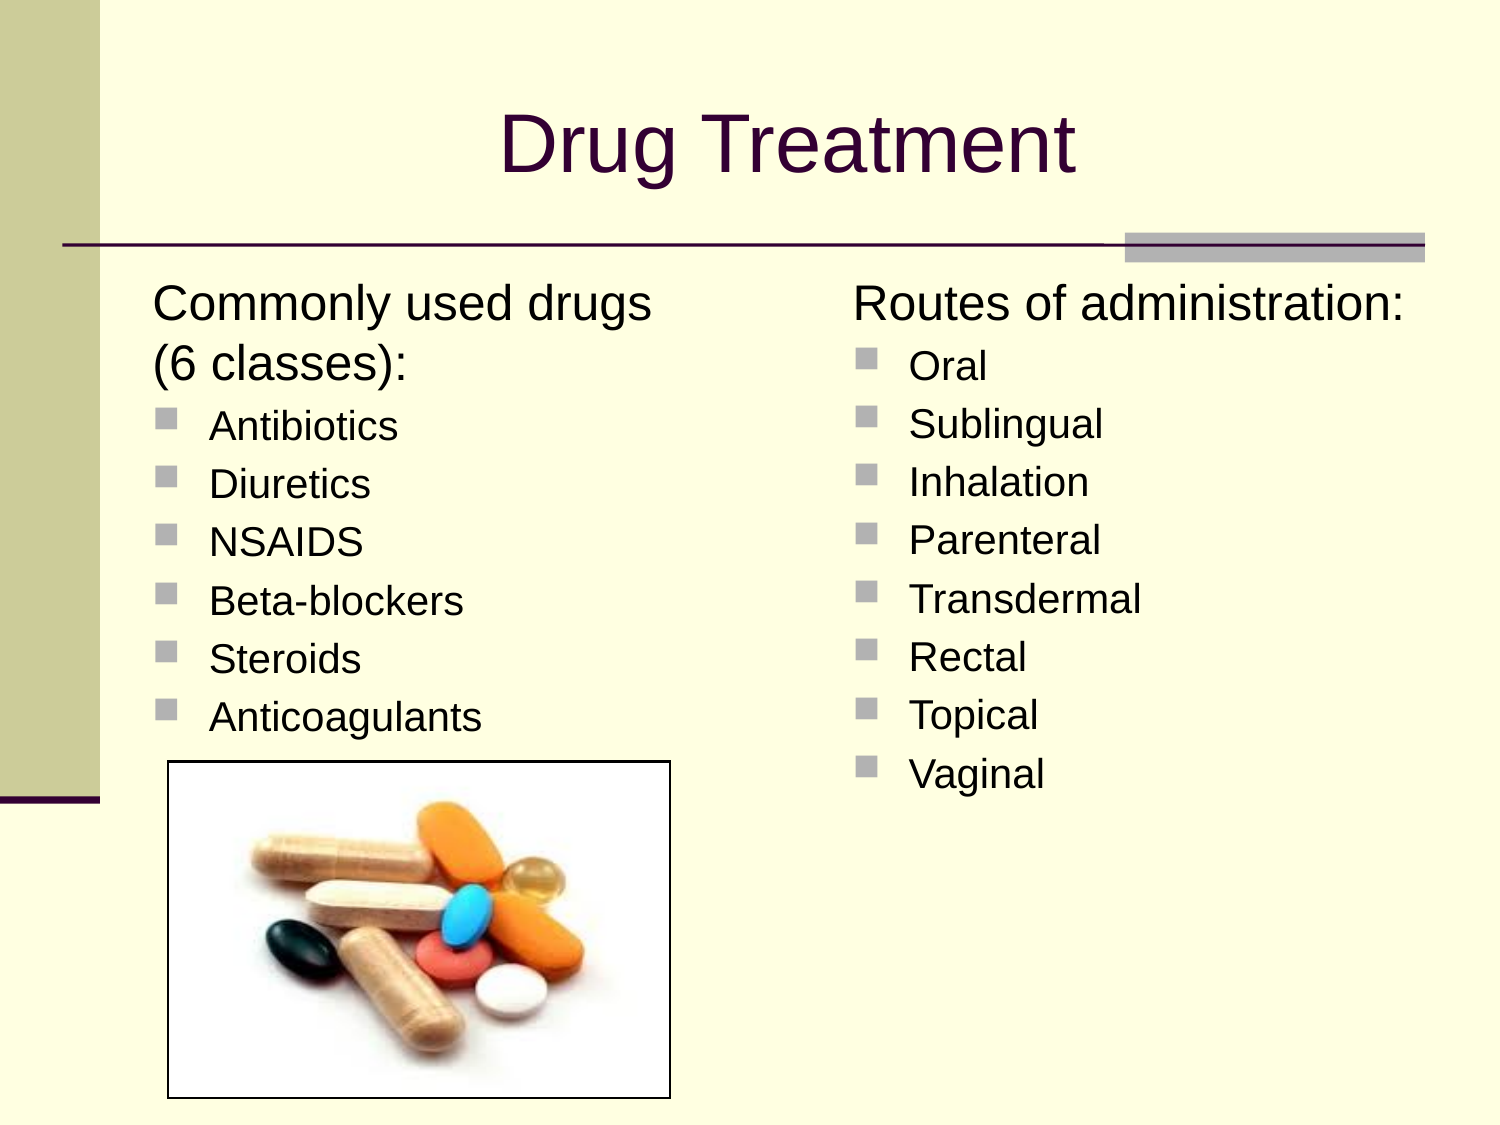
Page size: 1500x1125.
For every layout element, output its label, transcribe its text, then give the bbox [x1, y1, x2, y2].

title Drug Treatment [150, 45, 1425, 234]
picture [168, 762, 670, 1097]
list Commonly used drugs (6 classes): Antibiotics Diuretics NSAIDS Beta-blockers Steroids Anticoagulants [137, 262, 700, 774]
list Routes of administration: Oral Sublingual Inhalation Parenteral Transdermal Rectal Topical Vaginal [837, 262, 1425, 1006]
